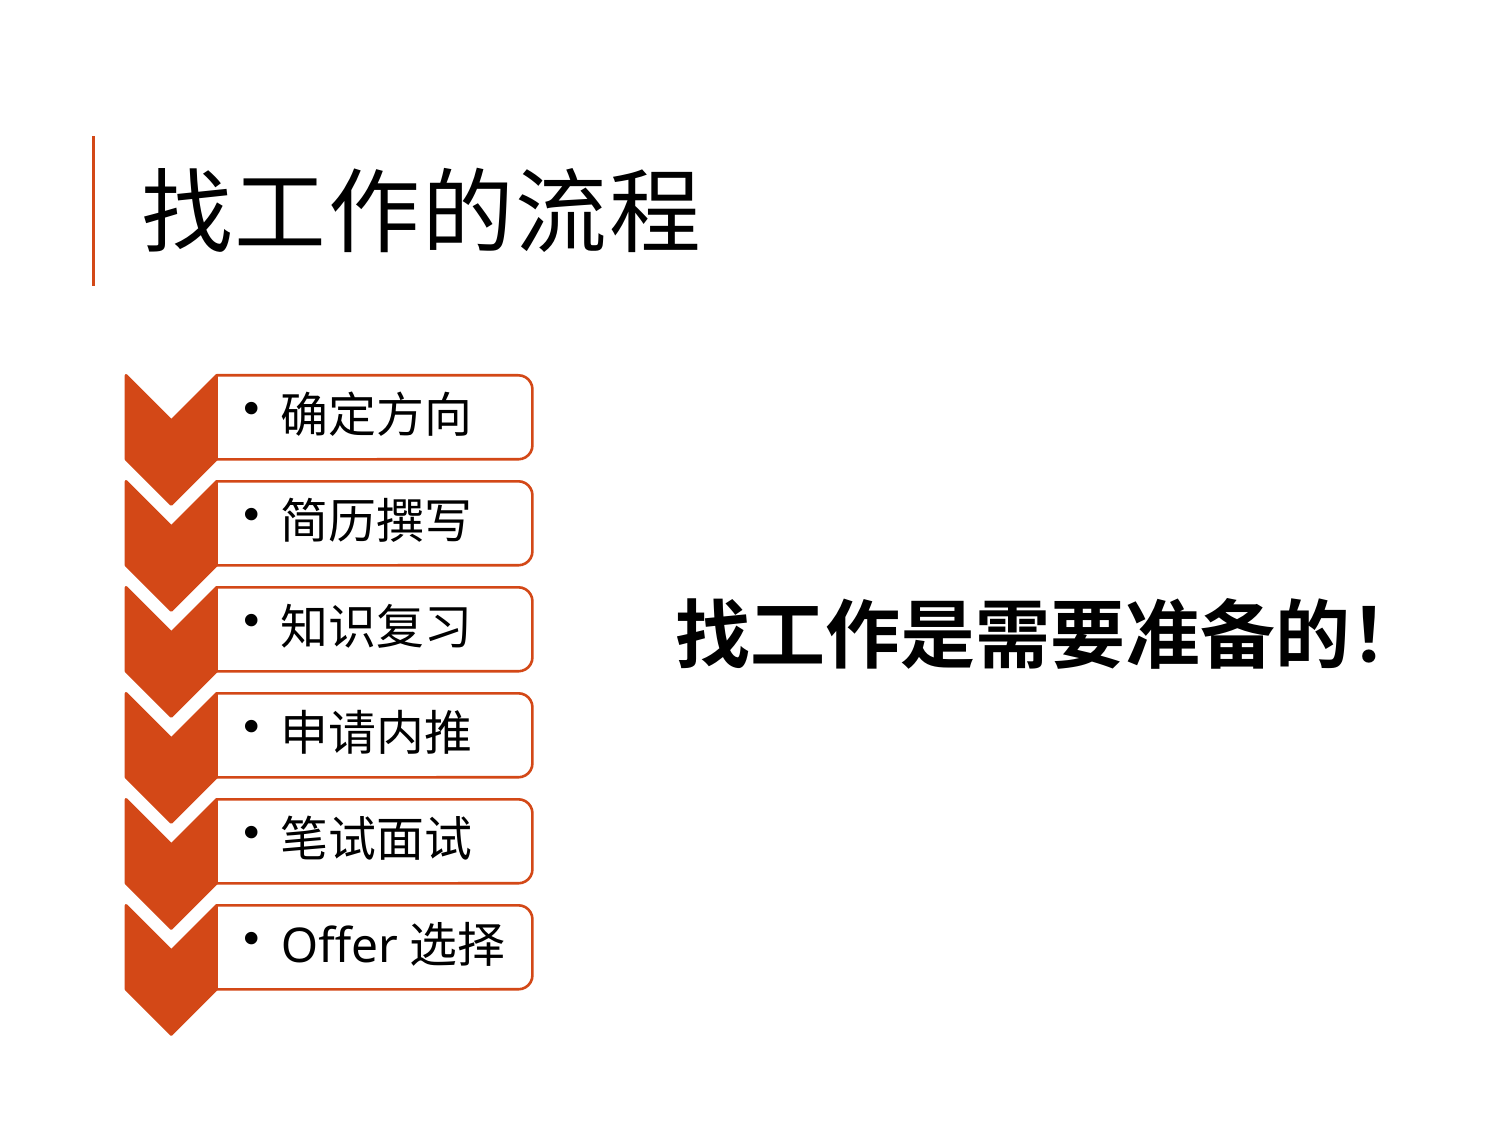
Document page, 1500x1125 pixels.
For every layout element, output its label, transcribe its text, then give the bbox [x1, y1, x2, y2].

text_box 找工作是需要准备的！ [660, 579, 1440, 685]
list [125, 374, 533, 1036]
title 找工作的流程 [126, 96, 1322, 342]
